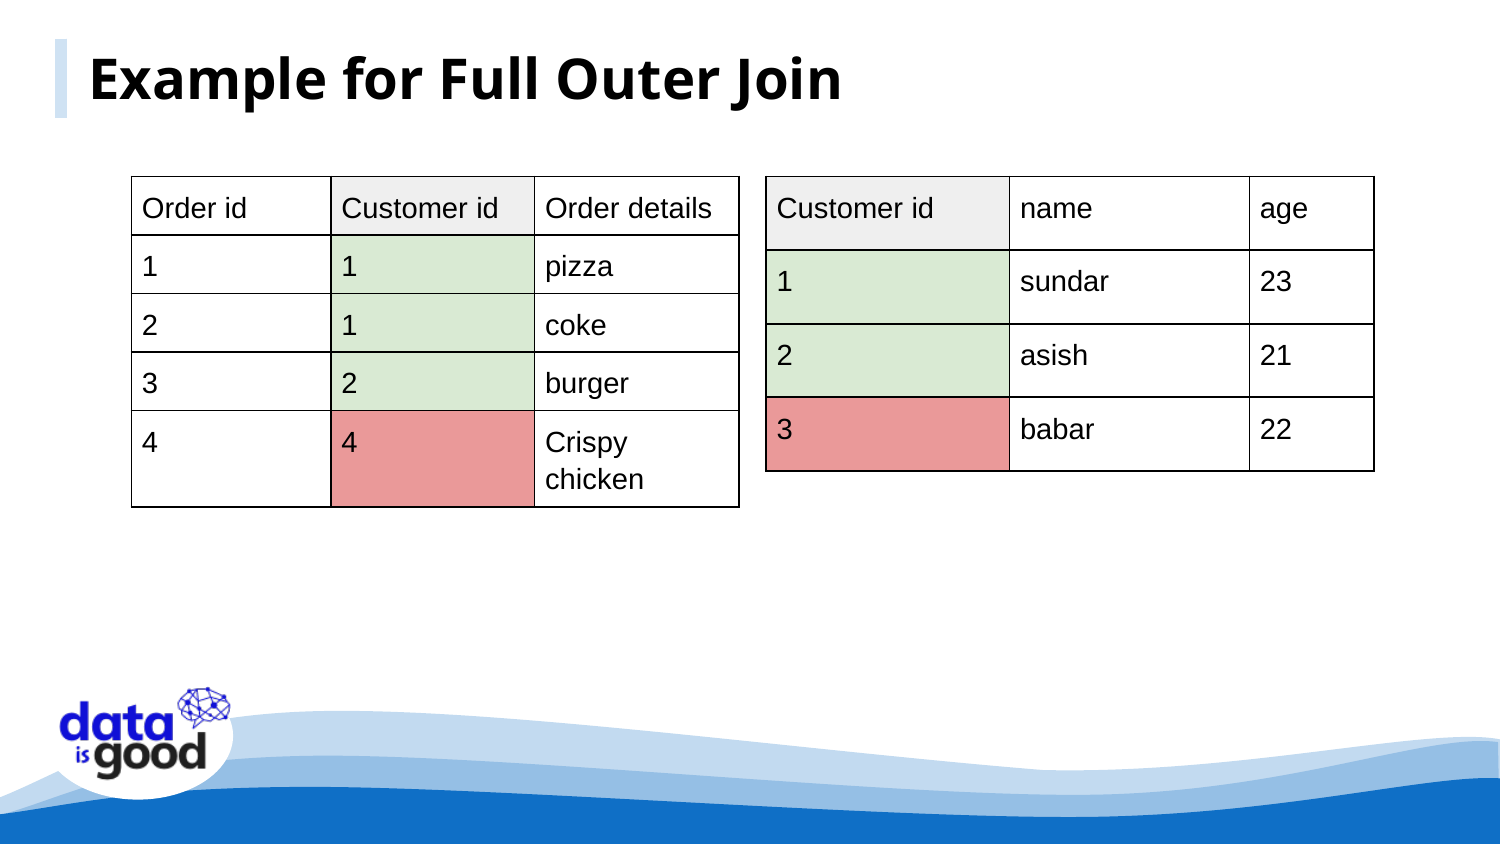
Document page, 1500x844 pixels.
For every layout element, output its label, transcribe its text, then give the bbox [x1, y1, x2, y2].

table_cell 3 [767, 398, 1009, 470]
table_header Customer id [767, 177, 1009, 249]
table_cell 2 [132, 294, 330, 351]
table_cell 1 [132, 236, 330, 293]
table_cell 1 [332, 294, 534, 351]
table_cell coke [535, 294, 738, 351]
table_cell 1 [767, 251, 1009, 323]
table_header name [1010, 177, 1249, 249]
table_header age [1250, 177, 1373, 249]
text_box Example for Full Outer Join [73, 28, 1098, 129]
table_cell burger [535, 353, 738, 410]
table_cell Crispy chicken [535, 411, 738, 506]
table_header Order details [535, 177, 738, 234]
table_header Customer id [332, 177, 534, 234]
table_cell babar [1010, 398, 1249, 470]
table_cell 3 [132, 353, 330, 410]
table_cell 2 [767, 325, 1009, 396]
table_cell pizza [535, 236, 738, 293]
table_cell 21 [1250, 325, 1373, 396]
table_header Order id [132, 177, 330, 234]
table_cell asish [1010, 325, 1249, 396]
table_cell 2 [332, 353, 534, 410]
table_cell 4 [132, 411, 330, 506]
picture [58, 685, 231, 804]
table_cell 22 [1250, 398, 1373, 470]
table_cell 23 [1250, 251, 1373, 323]
table_cell 4 [332, 411, 534, 506]
table_cell sundar [1010, 251, 1249, 323]
table_cell 1 [332, 236, 534, 293]
